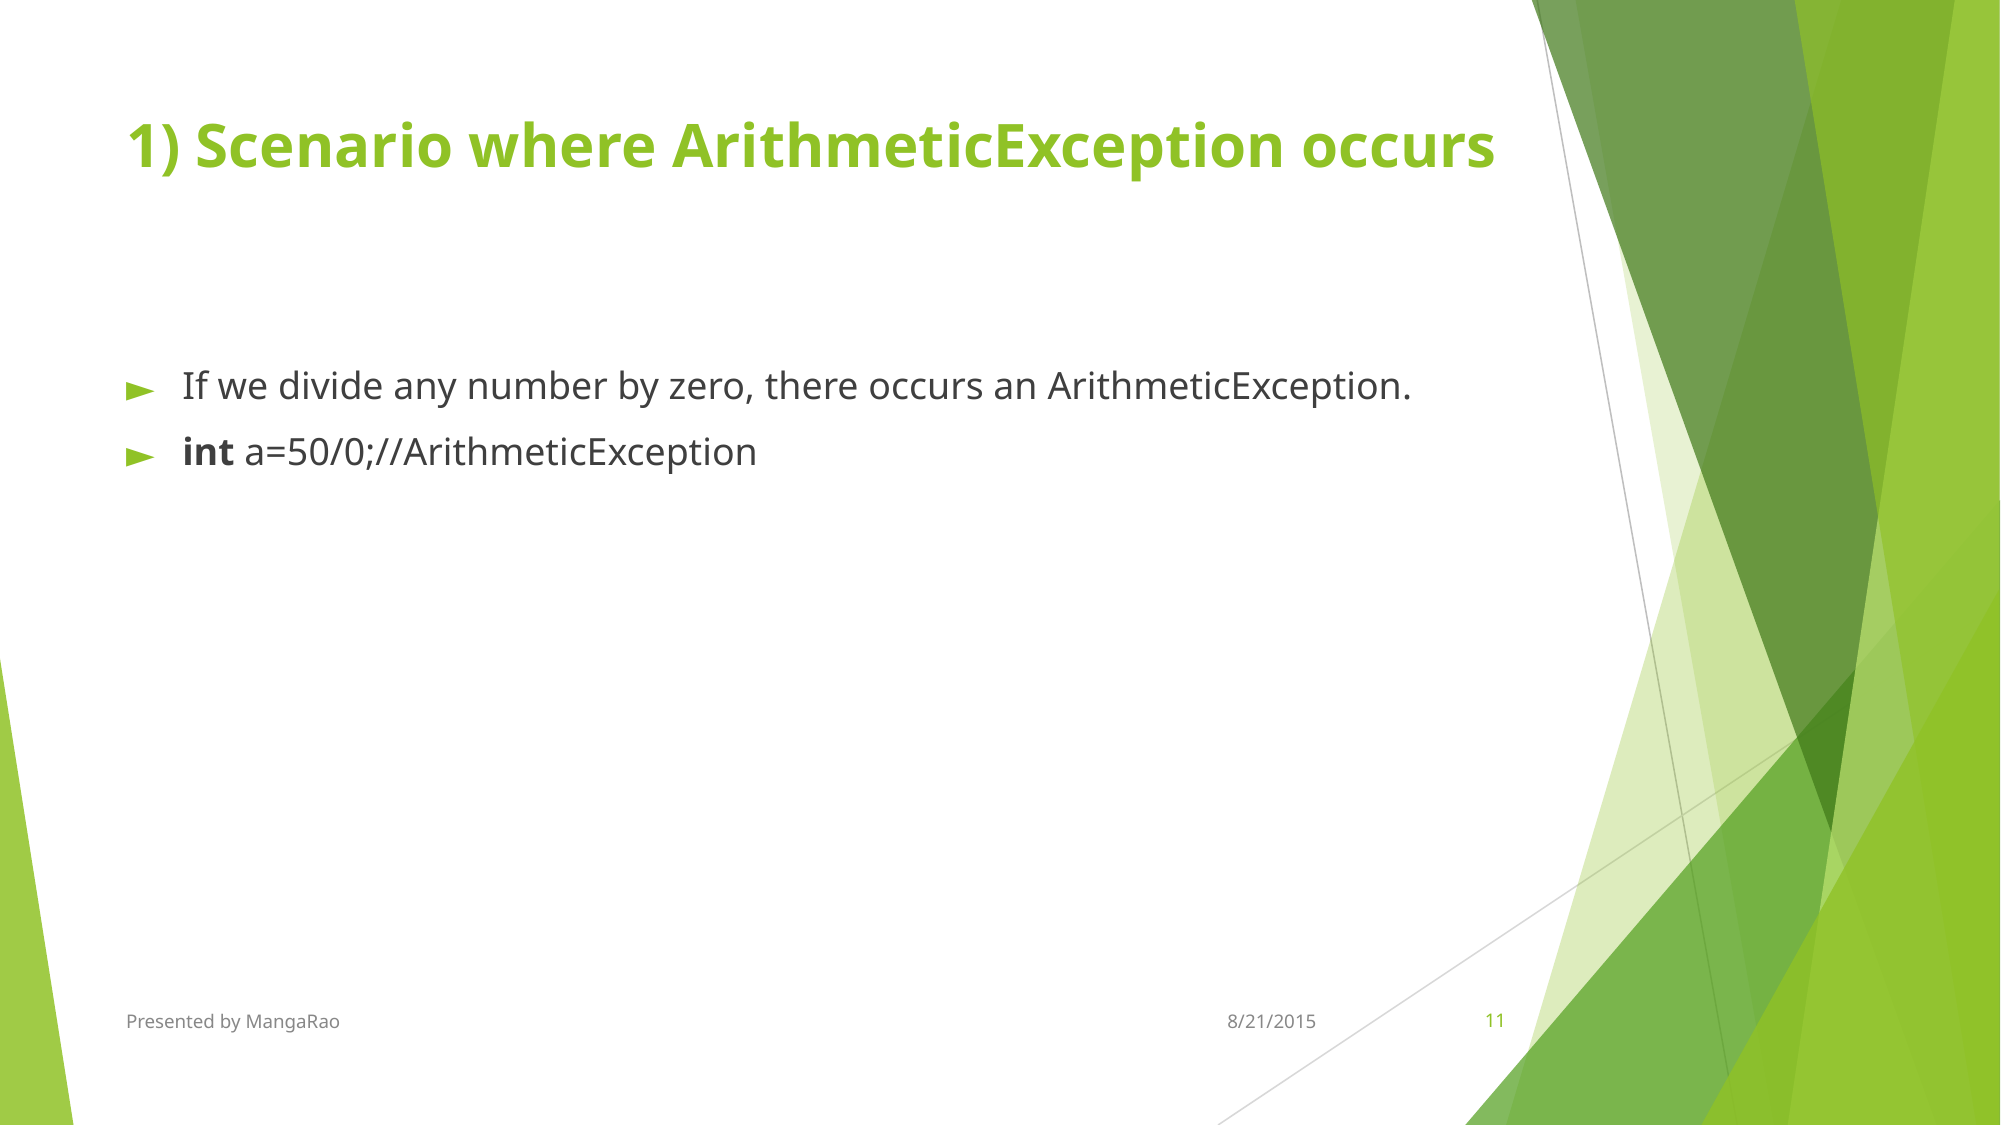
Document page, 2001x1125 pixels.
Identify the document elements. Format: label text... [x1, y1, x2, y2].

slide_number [1181, 991, 1332, 1051]
list If we divide any number by zero, there occurs an ArithmeticException. int a=50/0;//ArithmeticException [111, 354, 1522, 992]
title 1) Scenario where ArithmeticException occurs [111, 99, 1522, 317]
footer Presented by MangaRao [111, 991, 1145, 1051]
slide_number ‹#› [1409, 991, 1522, 1051]
